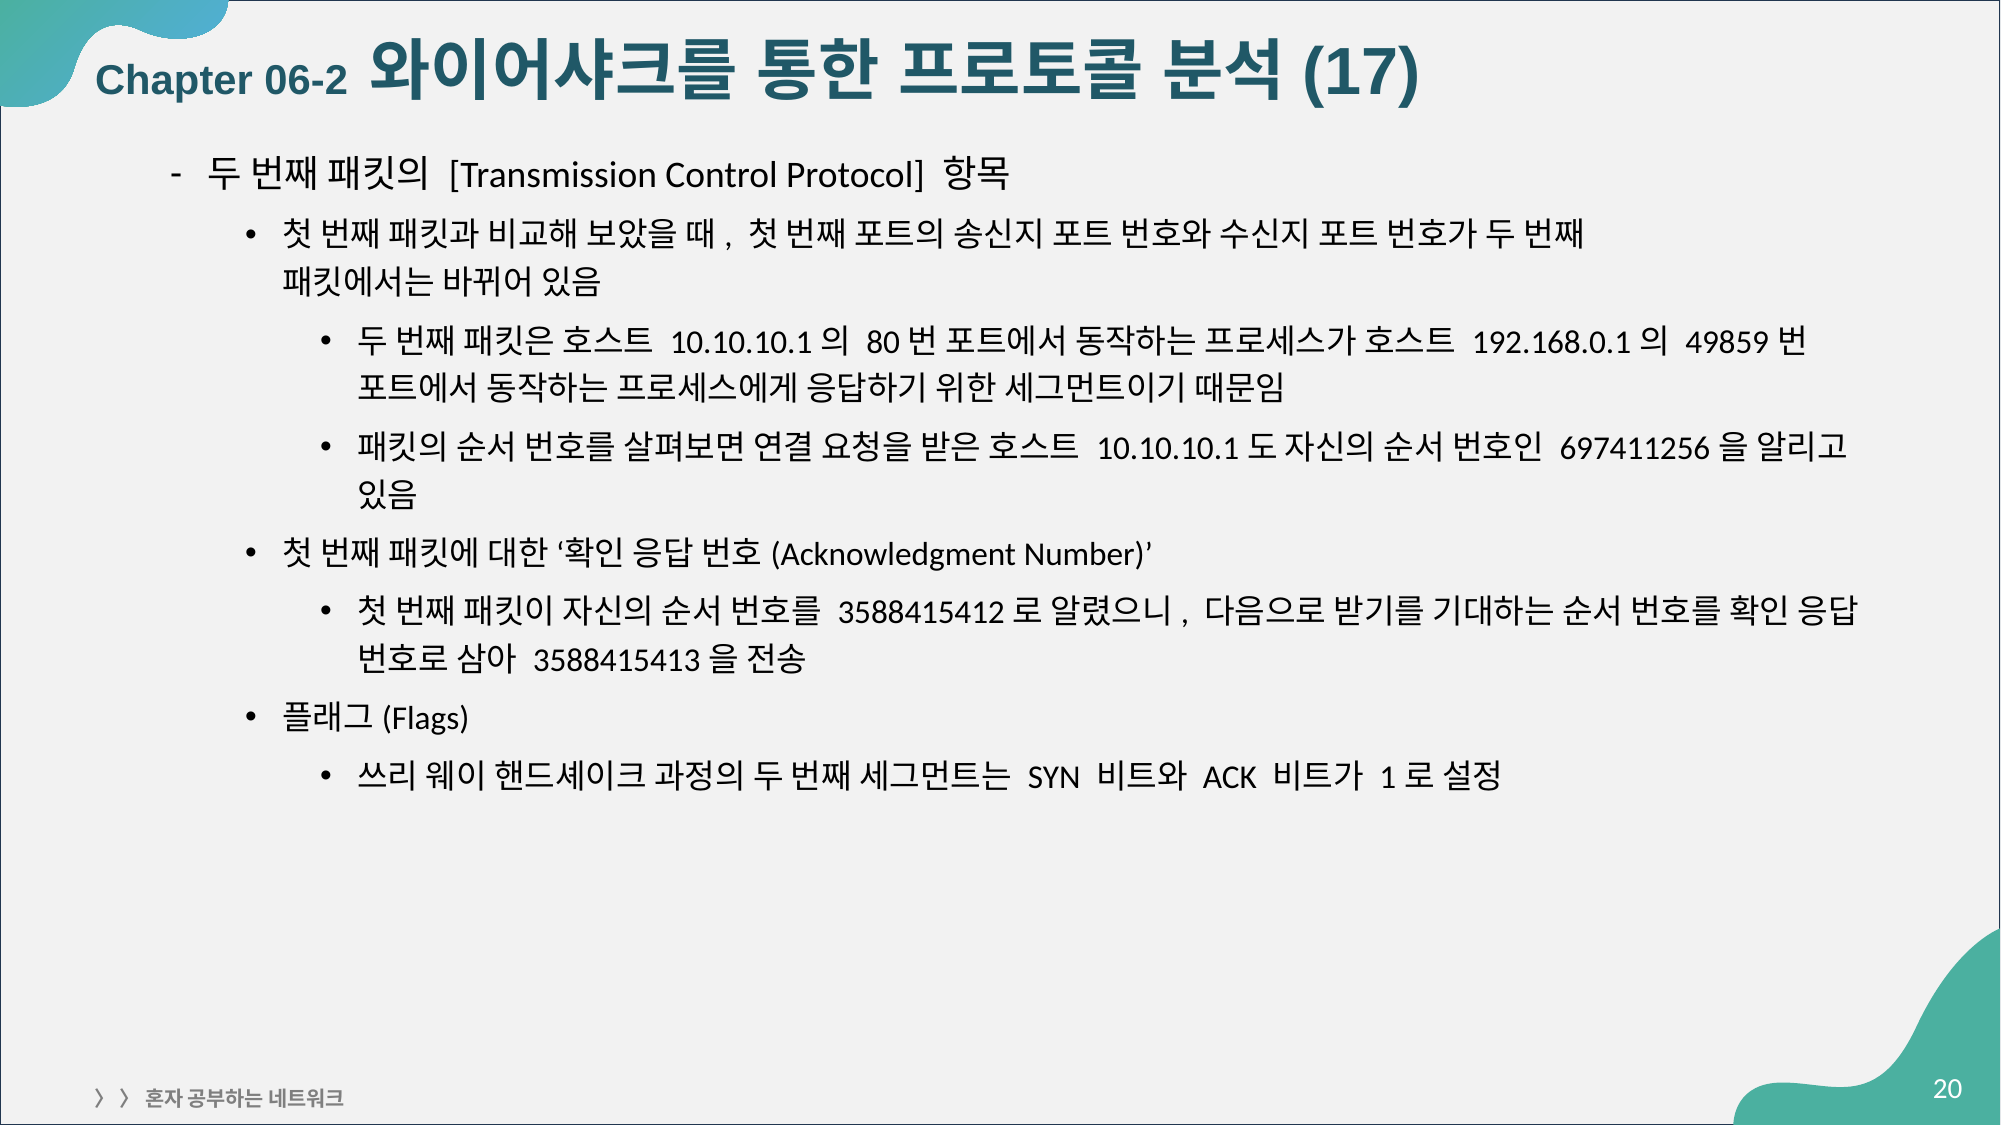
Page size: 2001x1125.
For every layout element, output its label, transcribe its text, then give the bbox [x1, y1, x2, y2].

title Chapter 06-2 와이어샤크를 통한 프로토콜 분석(17) [79, 17, 1931, 128]
footer 〉 〉 혼자 공부하는 네트워크 [79, 1078, 755, 1114]
list 두 번째 패킷의 [Transmission Control Protocol] 항목 첫 번째 패킷과 비교해 보았을 때, 첫 번째 포트의 송신지 포트 번호와 수신지 포트 번호가 두 번째 패킷에서는 바뀌어 있음 두 번째 패킷은 호스트 10.10.10.1의 80번 포트에서 동작하는 프로세스가 호스트 192.168.0.1의 49859번 포트에서 동작하는 프로세스에게 응답하기 위한 세그먼트이기 때문임 패킷의 순서 번호를 살펴보면 연결 요청을 받은 호스트 10.10.10.1도 자신의 순서 번호인 697411256을 알리고 있음 첫 번째 패킷에 대한 ‘확인 응답 번호(Acknowledgment Number)’ 첫 번째 패킷이 자신의 순서 번호를 3588415412로 알렸으니, 다음으로 받기를 기대하는 순서 번호를 확인 응답 번호로 삼아 3588415413을 전송 플래그(Flags) 쓰리 웨이 핸드셰이크 과정의 두 번째 세그먼트는 SYN 비트와 ACK 비트가 1로 설정 [79, 133, 1931, 1079]
slide_number ‹#› [1917, 1061, 1984, 1122]
